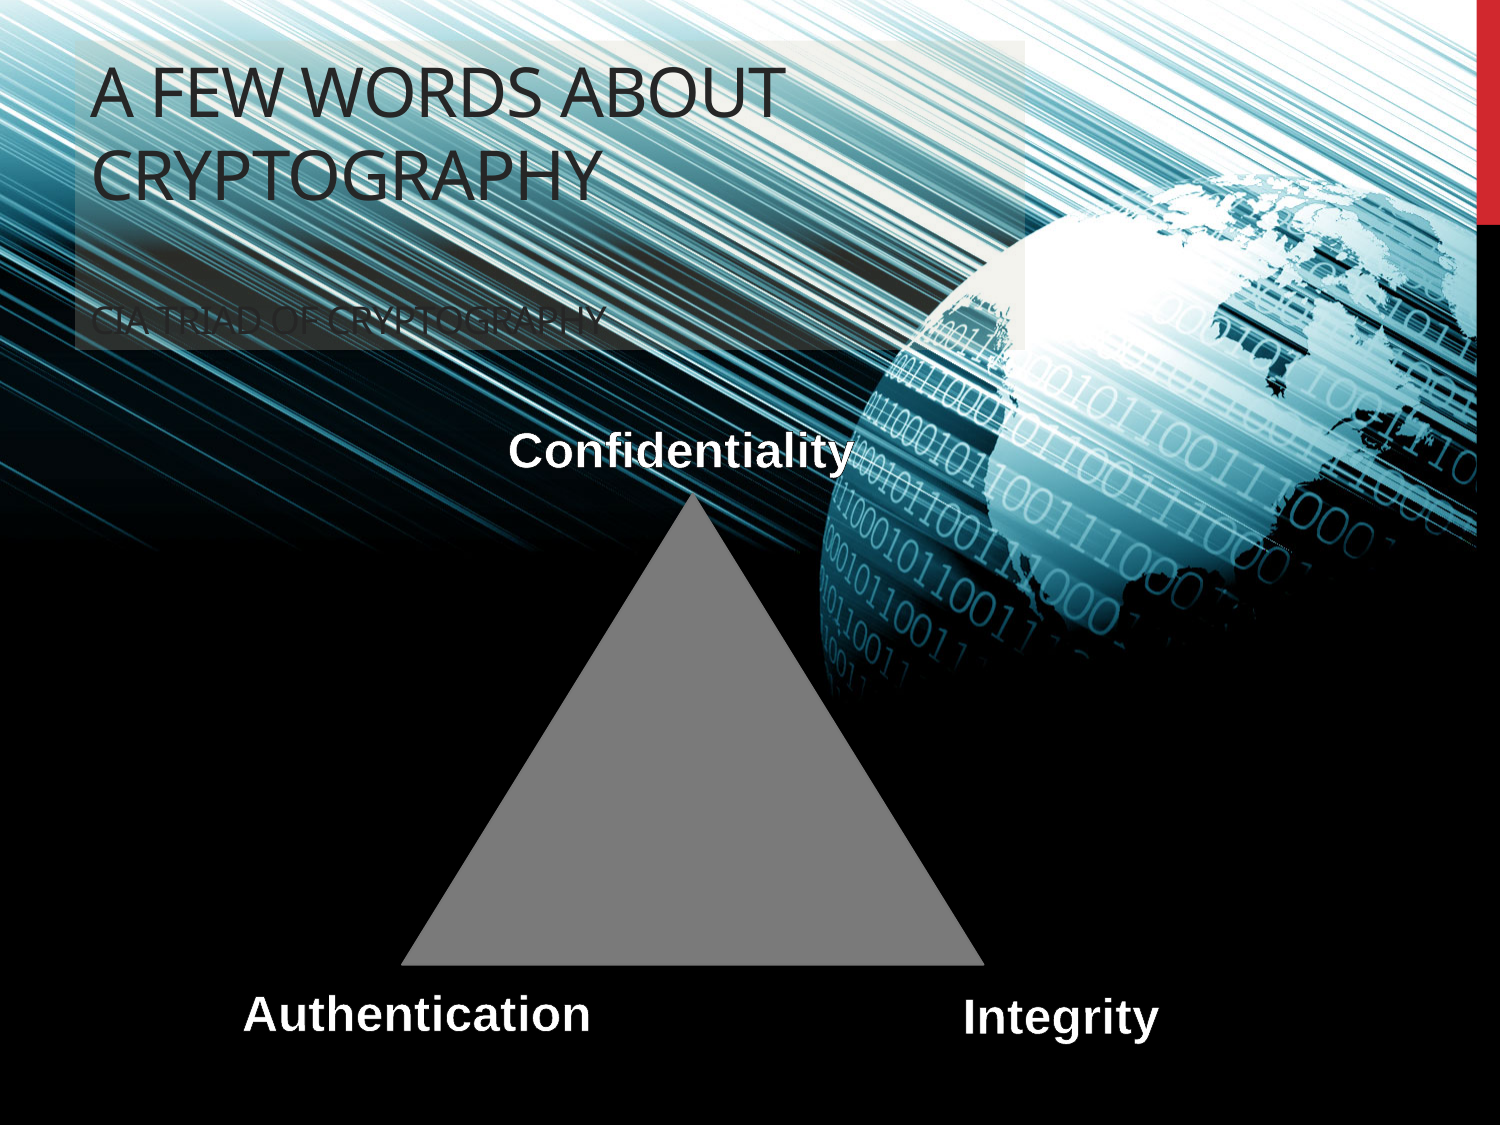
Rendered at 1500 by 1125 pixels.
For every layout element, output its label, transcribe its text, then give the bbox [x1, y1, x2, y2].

picture [0, 223, 14, 233]
text_box Confidentiality [492, 410, 901, 486]
text_box Integrity [947, 976, 1265, 1052]
title A few Words about Cryptography CIA Triad of Cryptography [75, 40, 1025, 350]
text_box [401, 492, 985, 966]
text_box Authentication [227, 973, 616, 1049]
picture [0, 0, 1476, 1125]
